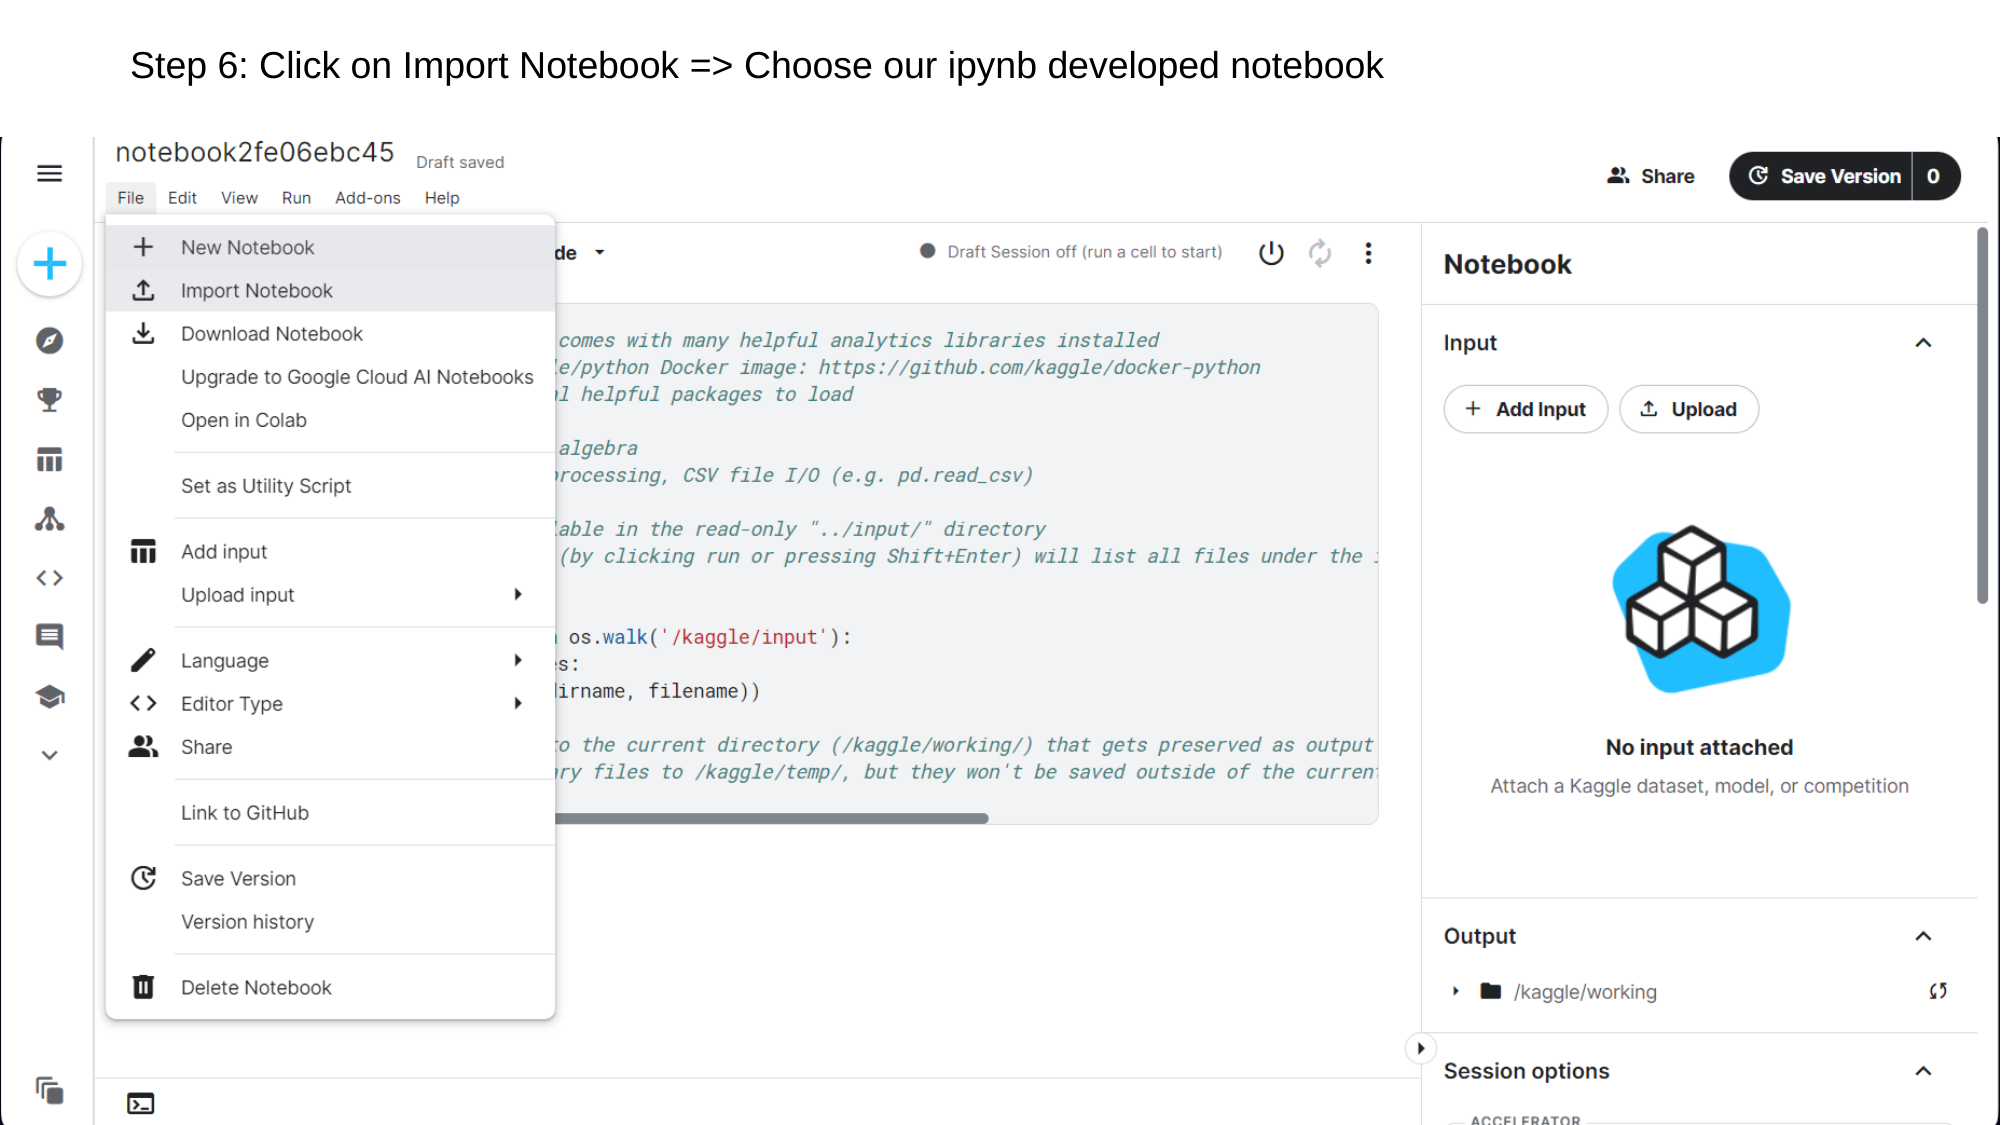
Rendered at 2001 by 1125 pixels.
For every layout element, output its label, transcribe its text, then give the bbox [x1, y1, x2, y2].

text_box Step 6: Click on Import Notebook => Choose our ipynb developed notebook [115, 33, 1885, 94]
picture [0, 137, 2000, 1125]
